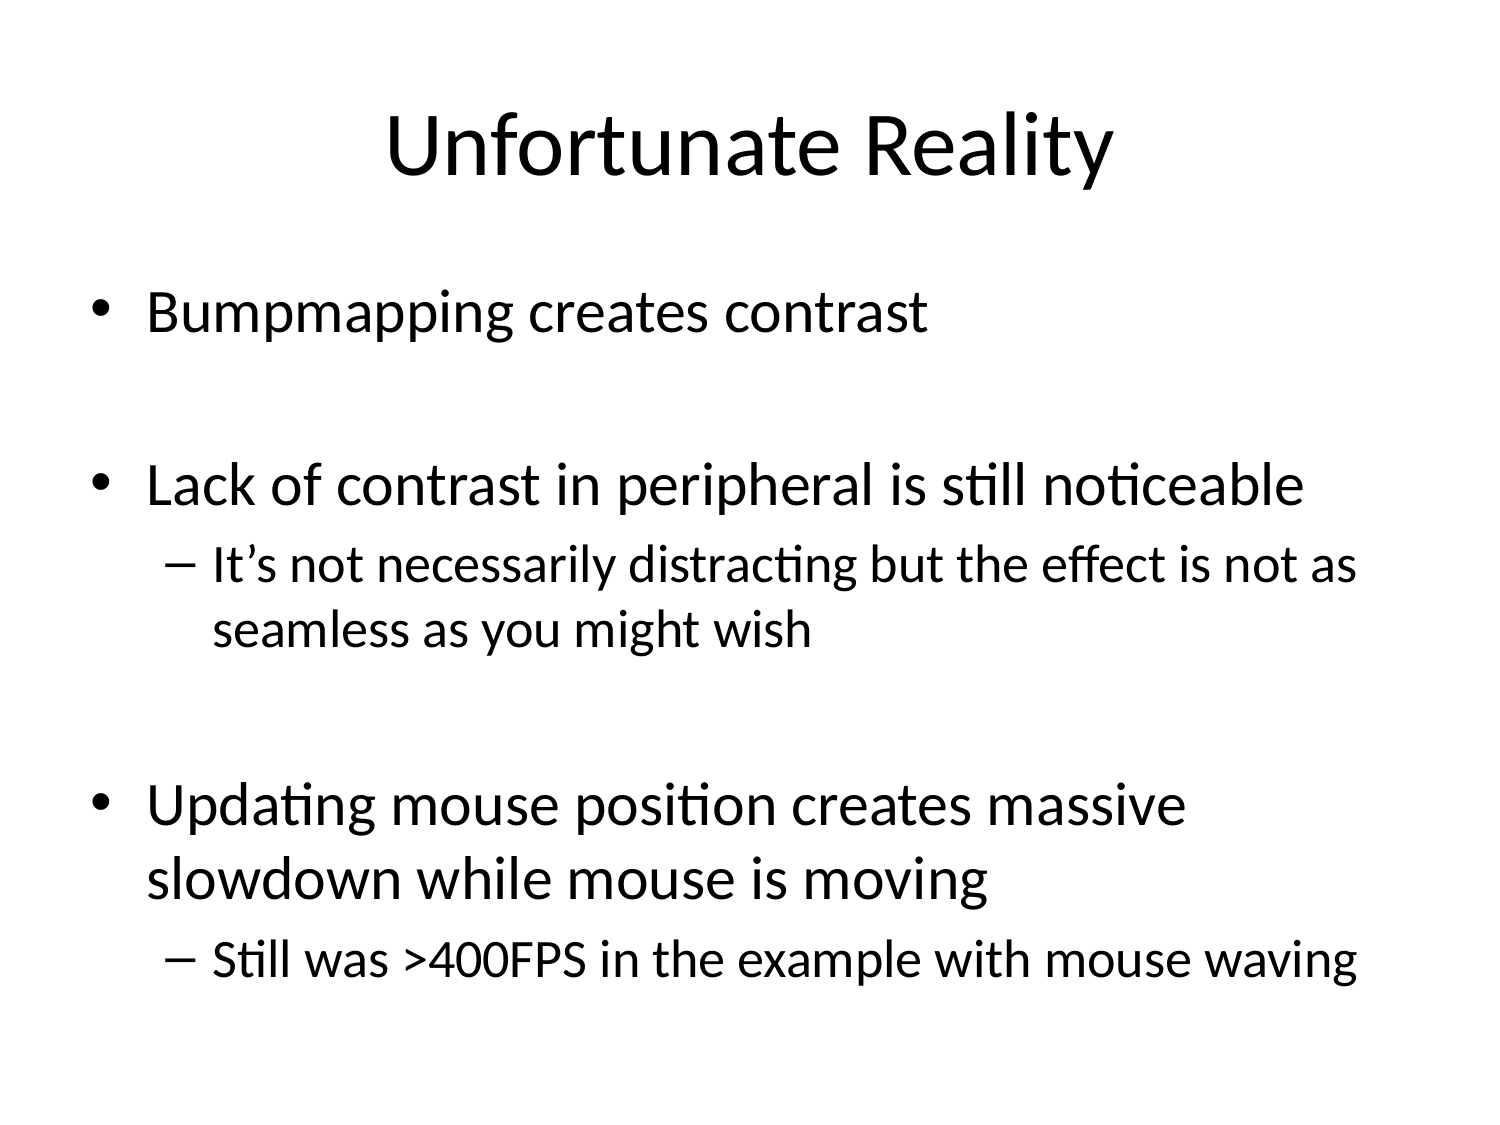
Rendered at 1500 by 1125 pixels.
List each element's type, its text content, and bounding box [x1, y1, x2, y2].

title Unfortunate Reality [75, 45, 1425, 233]
list Bumpmapping creates contrast Lack of contrast in peripheral is still noticeable It’s not necessarily distracting but the effect is not as seamless as you might wish Updating mouse position creates massive slowdown while mouse is moving Still was >400FPS in the example with mouse waving [75, 262, 1425, 1005]
